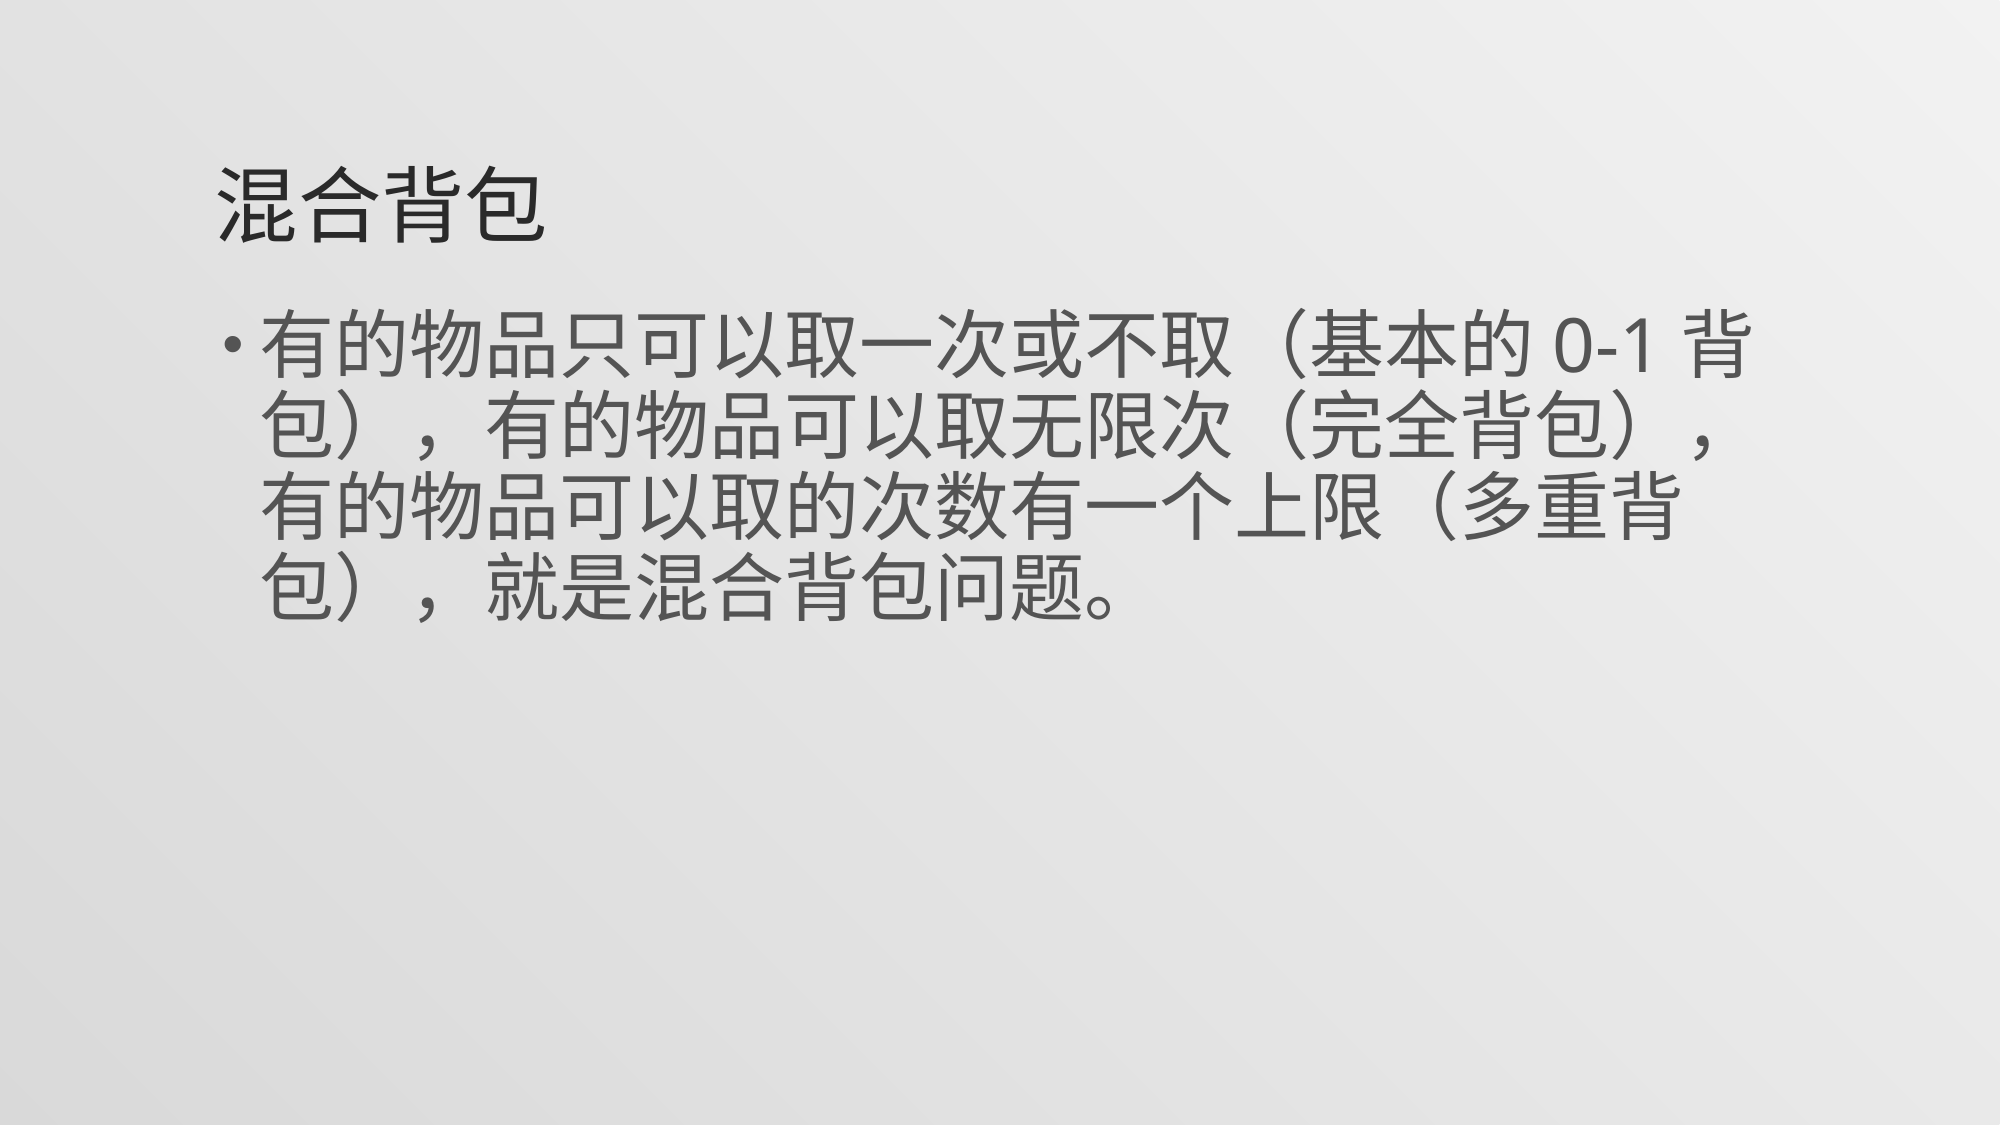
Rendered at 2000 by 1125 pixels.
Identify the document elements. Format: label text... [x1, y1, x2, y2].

list 有的物品只可以取一次或不取（基本的0-1背包），有的物品可以取无限次（完全背包），有的物品可以取的次数有一个上限（多重背包），就是混合背包问题。 [199, 299, 1800, 1013]
title 混合背包 [199, 45, 1800, 263]
